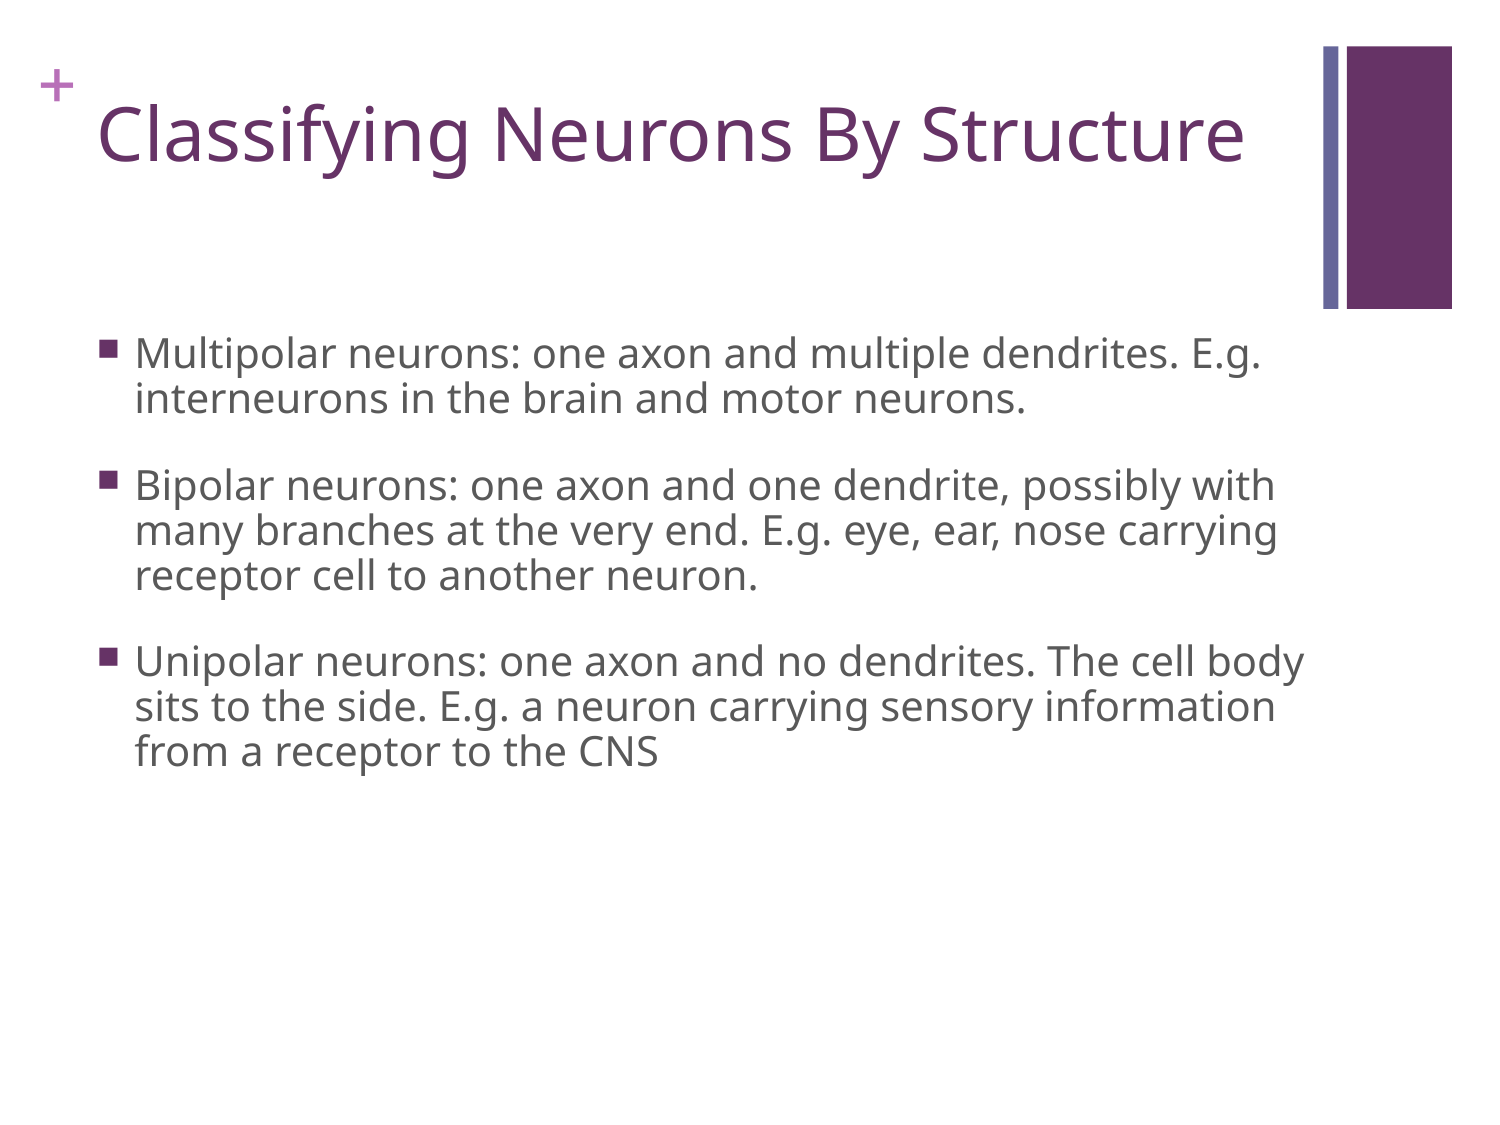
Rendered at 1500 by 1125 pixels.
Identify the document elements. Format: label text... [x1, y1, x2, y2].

list Multipolar neurons: one axon and multiple dendrites. E.g. interneurons in the brain and motor neurons. Bipolar neurons: one axon and one dendrite, possibly with many branches at the very end. E.g. eye, ear, nose carrying receptor cell to another neuron. Unipolar neurons: one axon and no dendrites. The cell body sits to the side. E.g. a neuron carrying sensory information from a receptor to the CNS [81, 324, 1322, 1005]
title Classifying Neurons By Structure [81, 79, 1322, 263]
